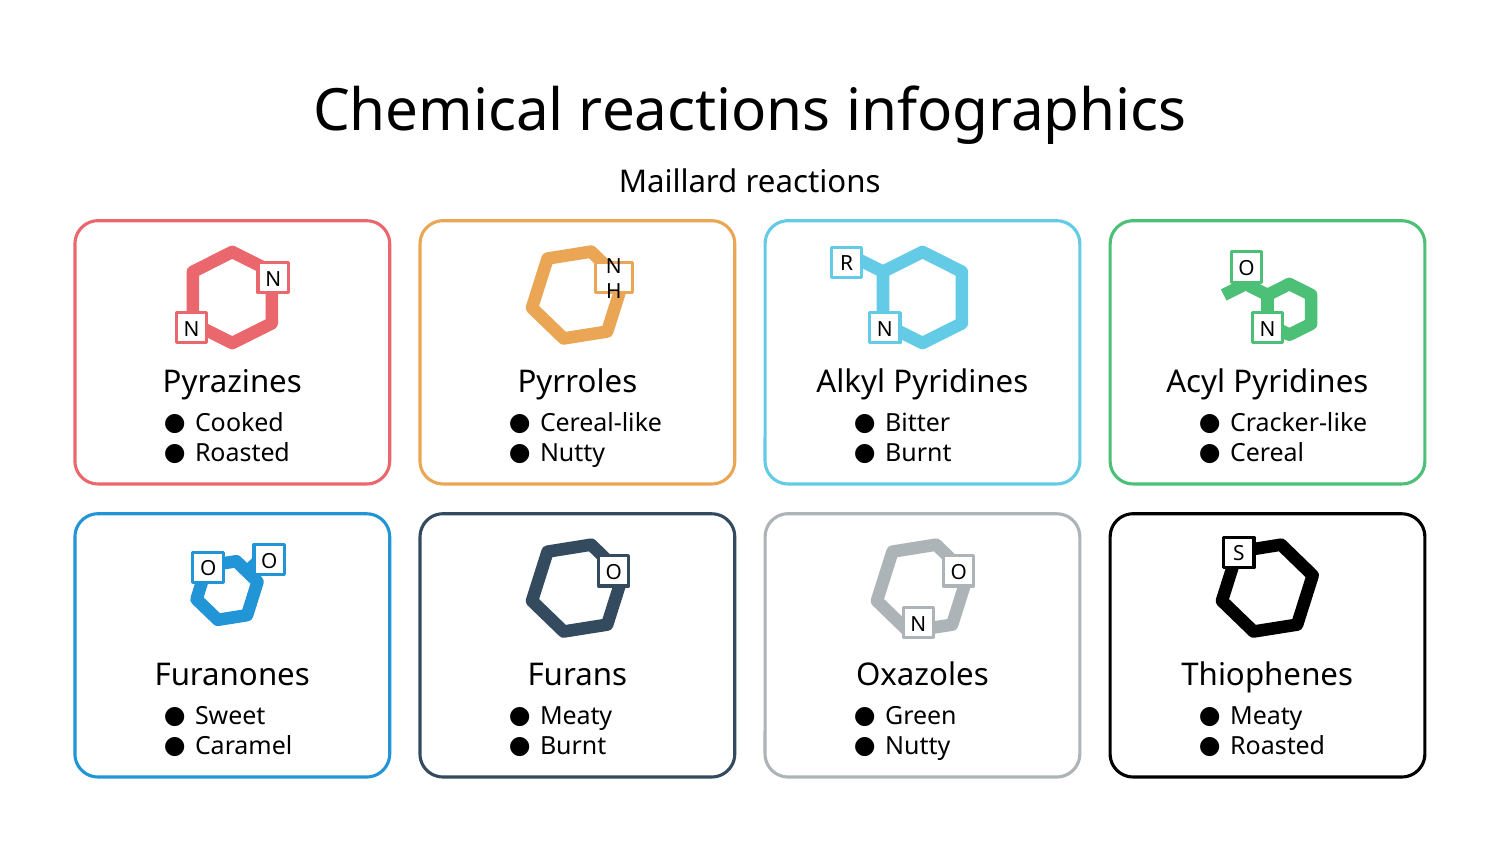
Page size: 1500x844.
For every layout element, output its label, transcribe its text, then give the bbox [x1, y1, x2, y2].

text_box Maillard reactions [74, 150, 1425, 211]
text_box [420, 513, 735, 650]
text_box [1110, 220, 1425, 357]
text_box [175, 251, 289, 344]
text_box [870, 532, 975, 644]
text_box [525, 239, 633, 351]
text_box [765, 513, 1080, 650]
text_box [74, 357, 390, 474]
text_box [420, 220, 735, 357]
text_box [764, 357, 1081, 474]
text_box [192, 544, 285, 629]
text_box [1110, 513, 1425, 650]
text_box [419, 357, 735, 474]
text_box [419, 650, 735, 767]
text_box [1109, 650, 1426, 767]
text_box [74, 513, 390, 650]
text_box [74, 650, 390, 767]
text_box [1223, 251, 1312, 344]
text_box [525, 532, 630, 644]
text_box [831, 247, 963, 344]
title Chemical reactions infographics [51, 67, 1449, 147]
text_box [765, 220, 1080, 357]
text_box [1215, 532, 1319, 644]
text_box [74, 220, 390, 357]
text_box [1109, 357, 1426, 474]
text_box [764, 650, 1081, 767]
